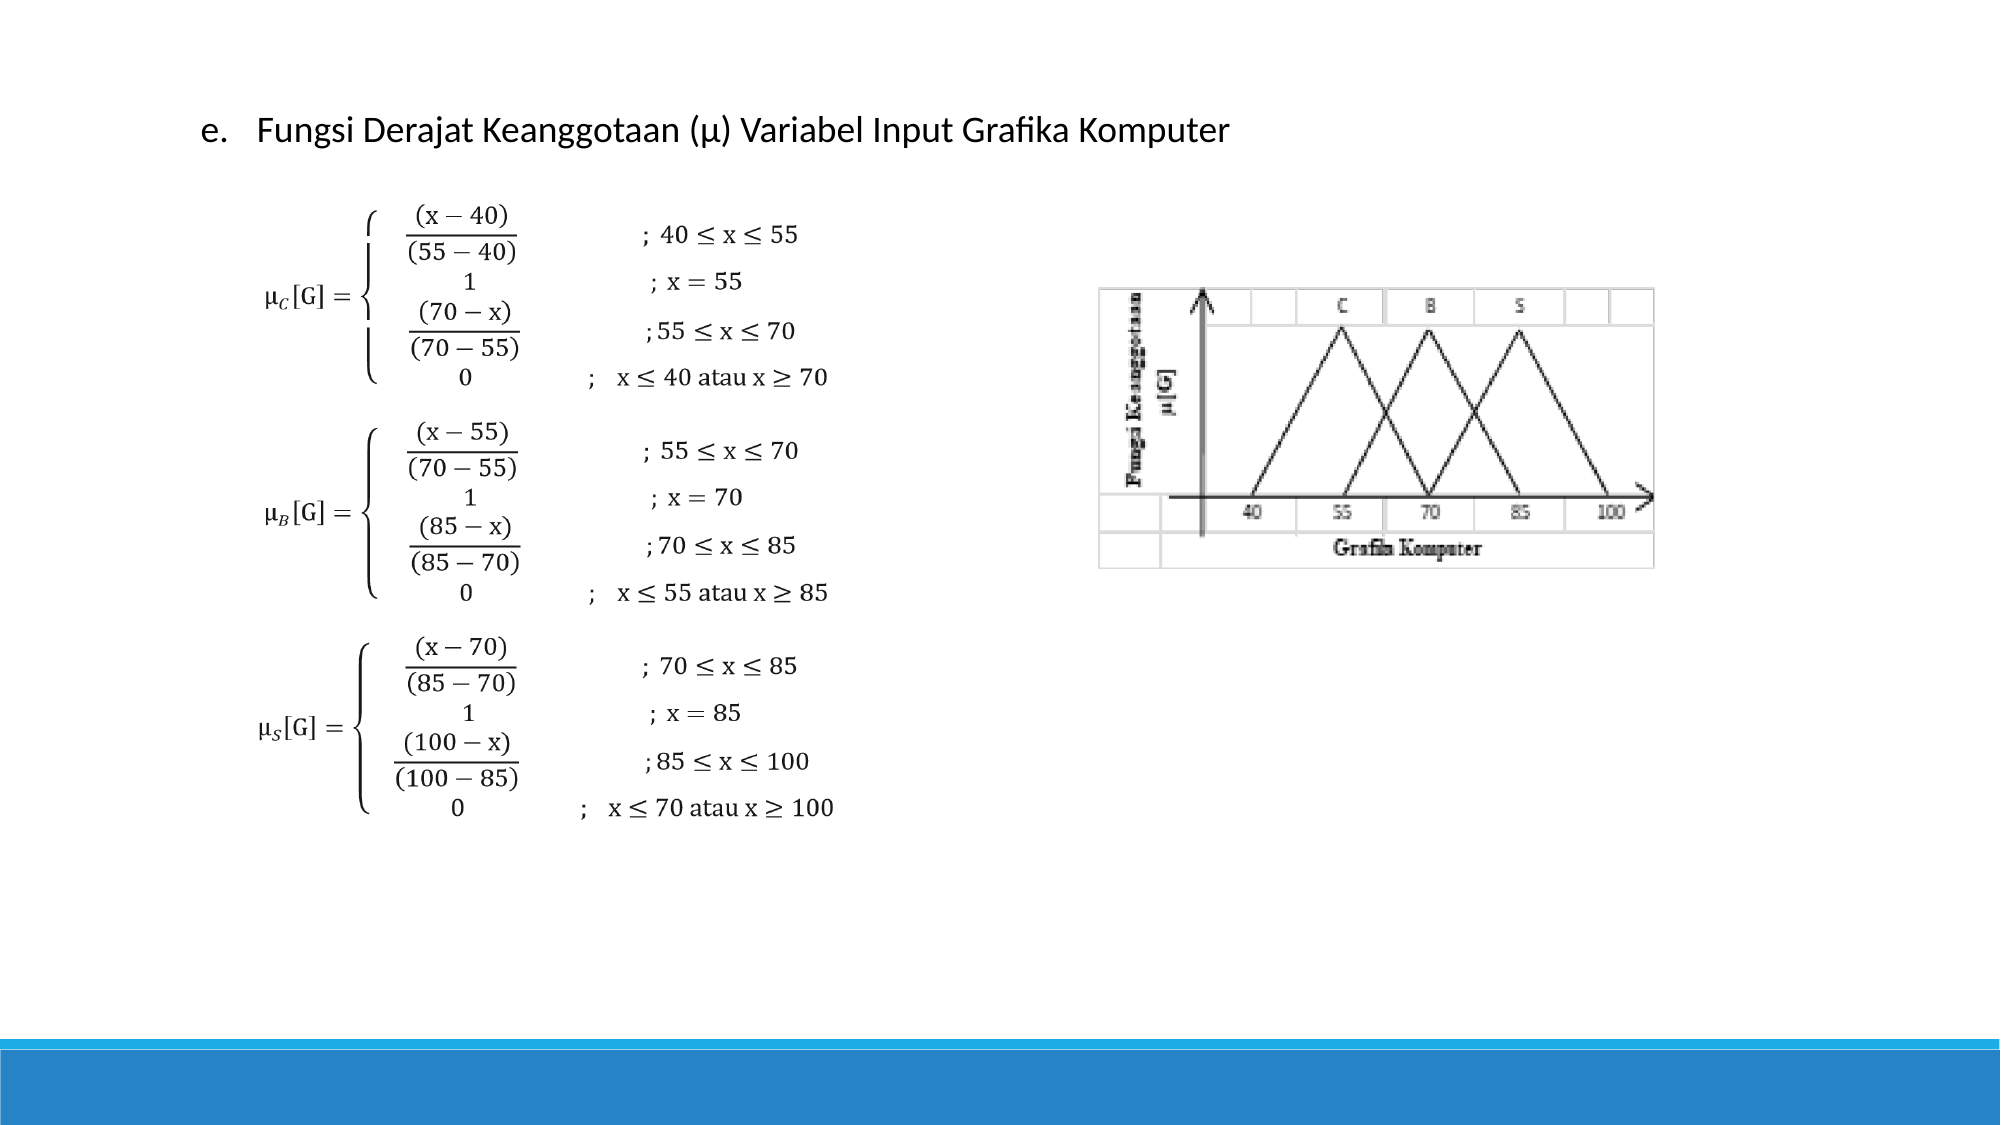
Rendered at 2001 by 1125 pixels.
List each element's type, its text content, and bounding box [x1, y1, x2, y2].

text_box Fungsi Derajat Keanggotaan (µ) Variabel Input Grafika Komputer [185, 97, 1921, 202]
picture [1096, 285, 1655, 569]
picture [257, 202, 833, 821]
